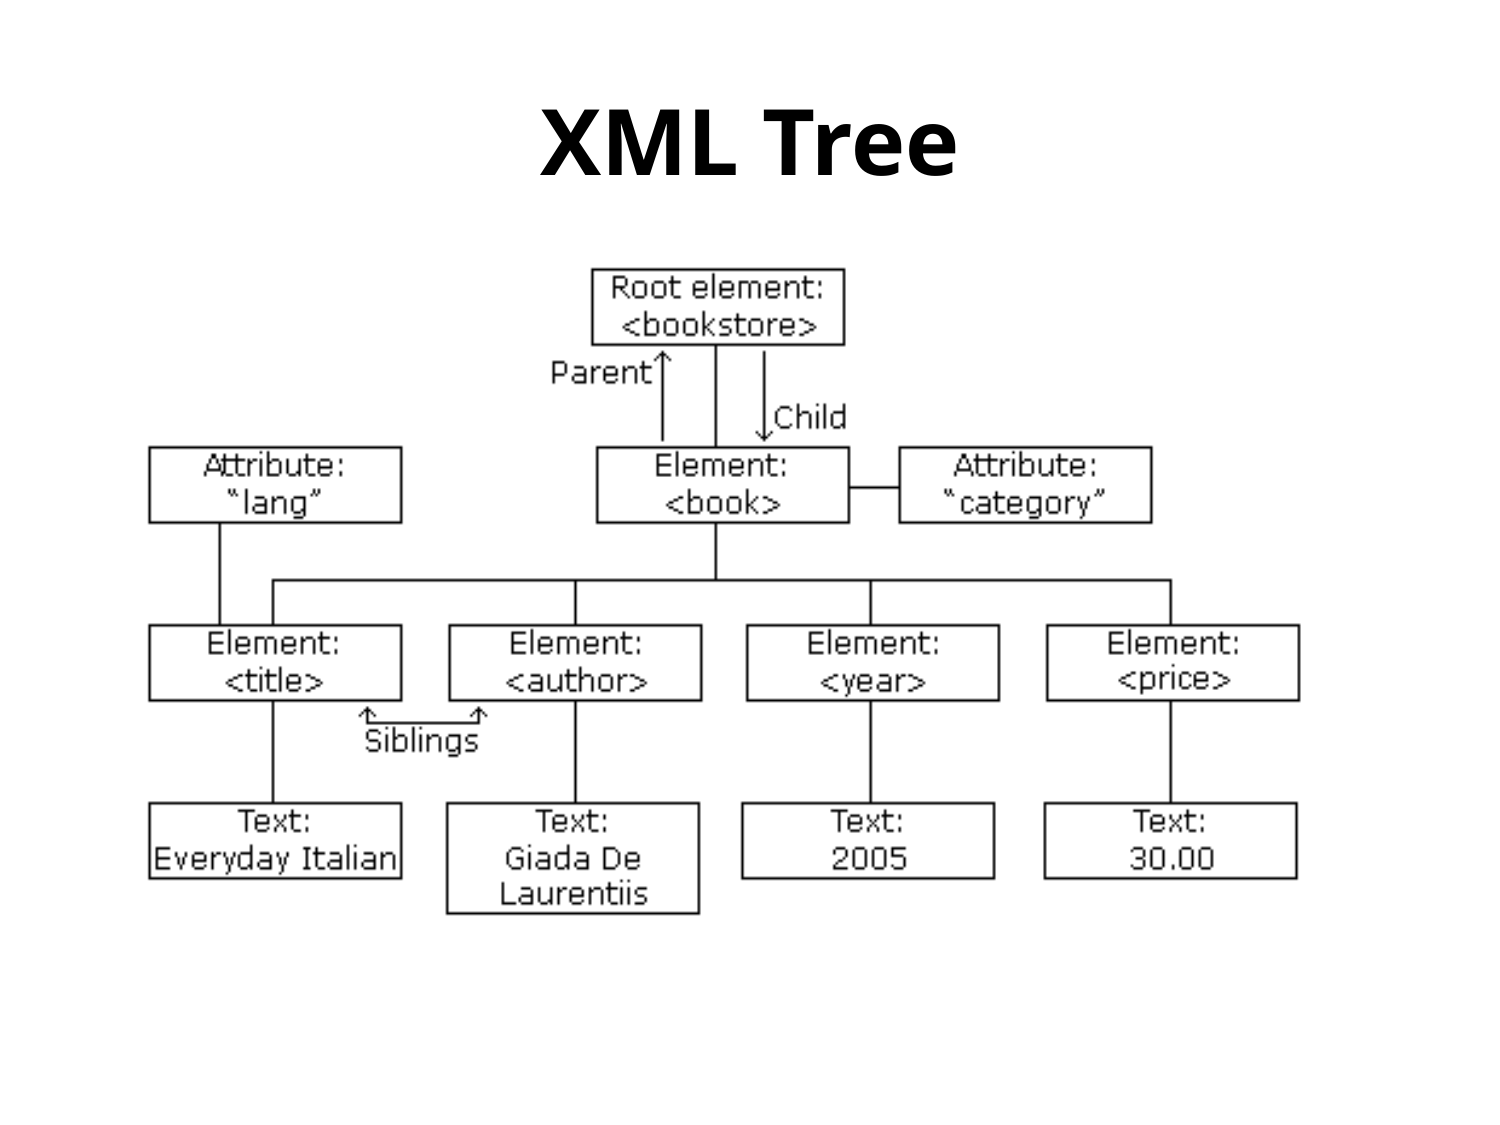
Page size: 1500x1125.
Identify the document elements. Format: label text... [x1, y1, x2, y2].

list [137, 249, 1313, 938]
title XML Tree [74, 44, 1426, 233]
